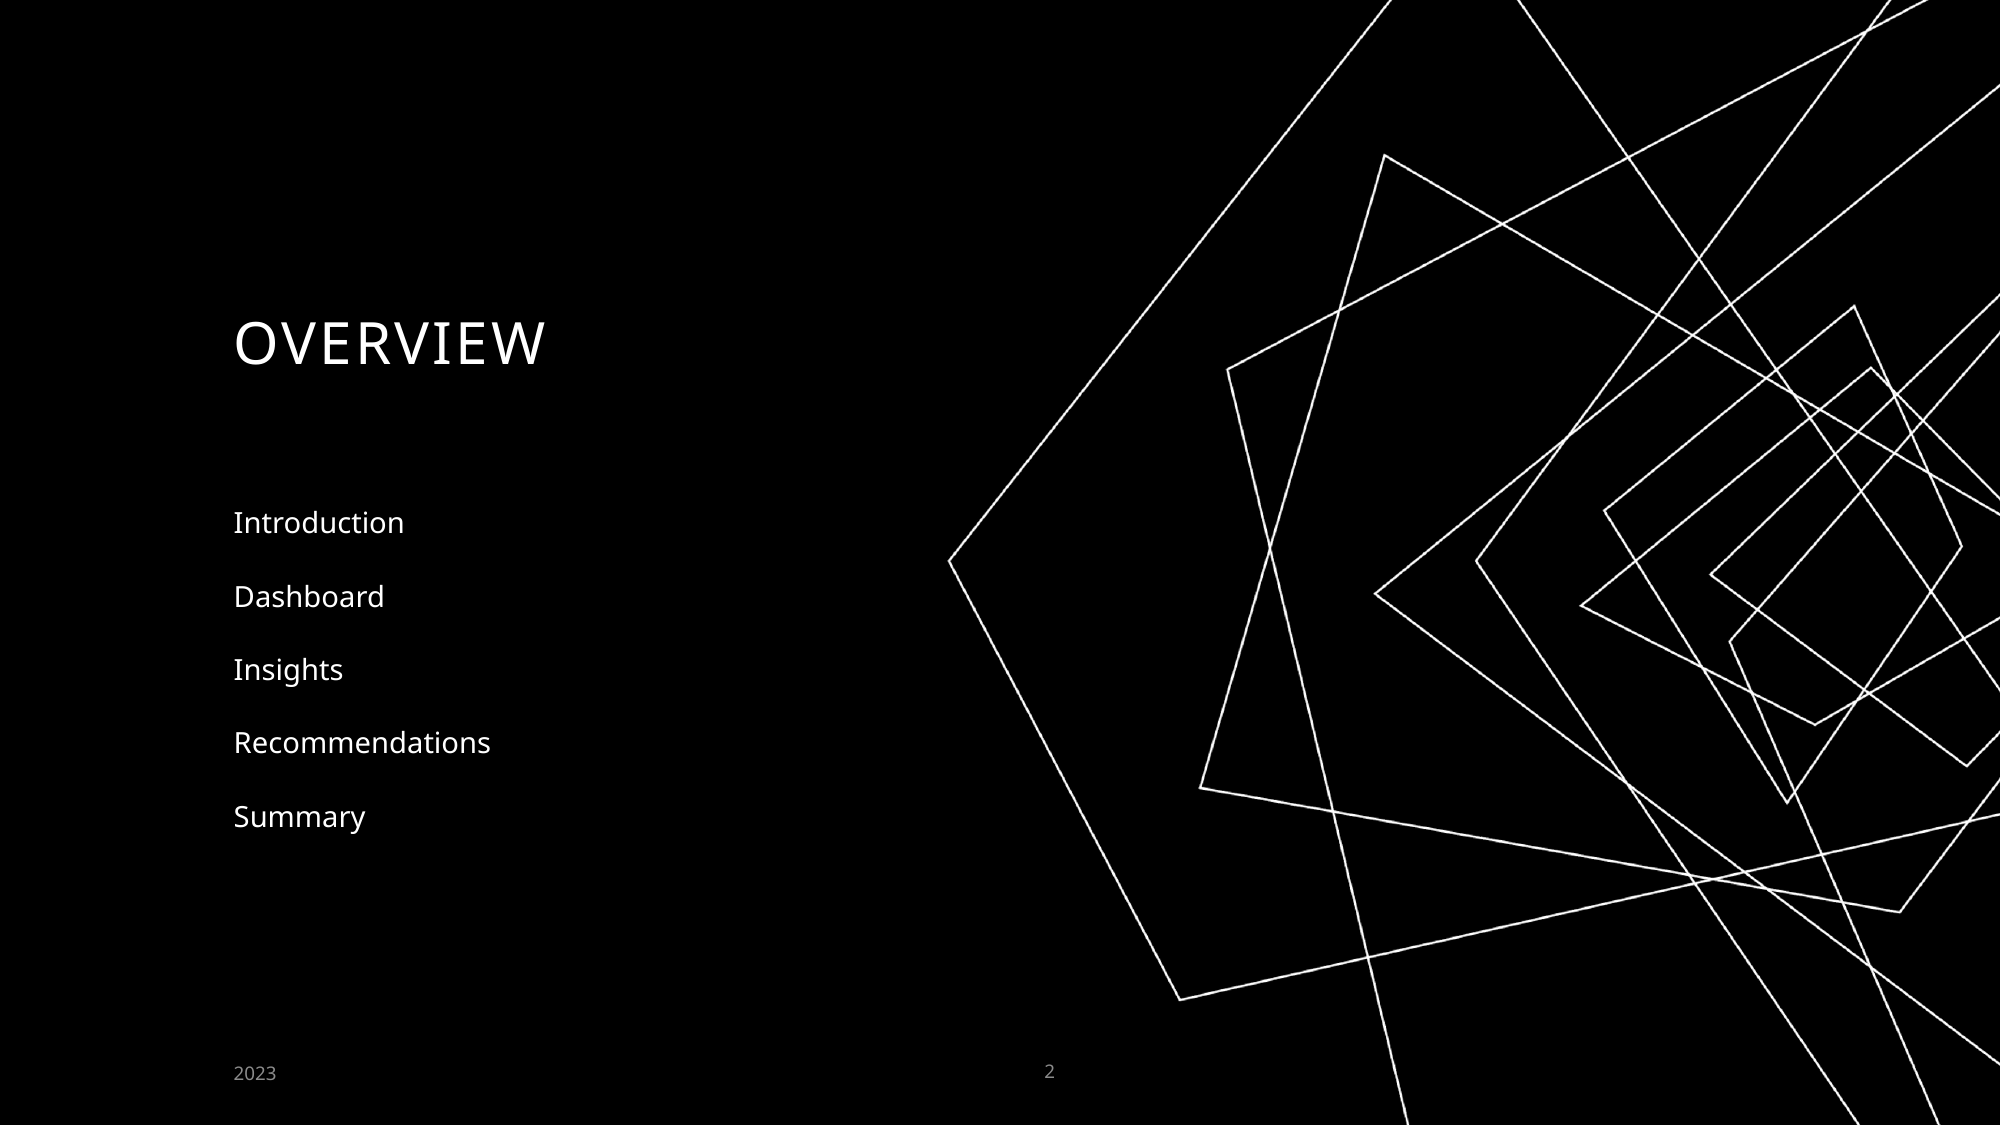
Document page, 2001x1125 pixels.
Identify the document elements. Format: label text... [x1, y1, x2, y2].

slide_number 2023 [218, 1042, 381, 1103]
title Overview [218, 167, 694, 385]
slide_number 2 [908, 1042, 1071, 1103]
picture [900, 0, 2000, 1125]
list Introduction Dashboard Insights Recommendations Summary [218, 479, 694, 893]
